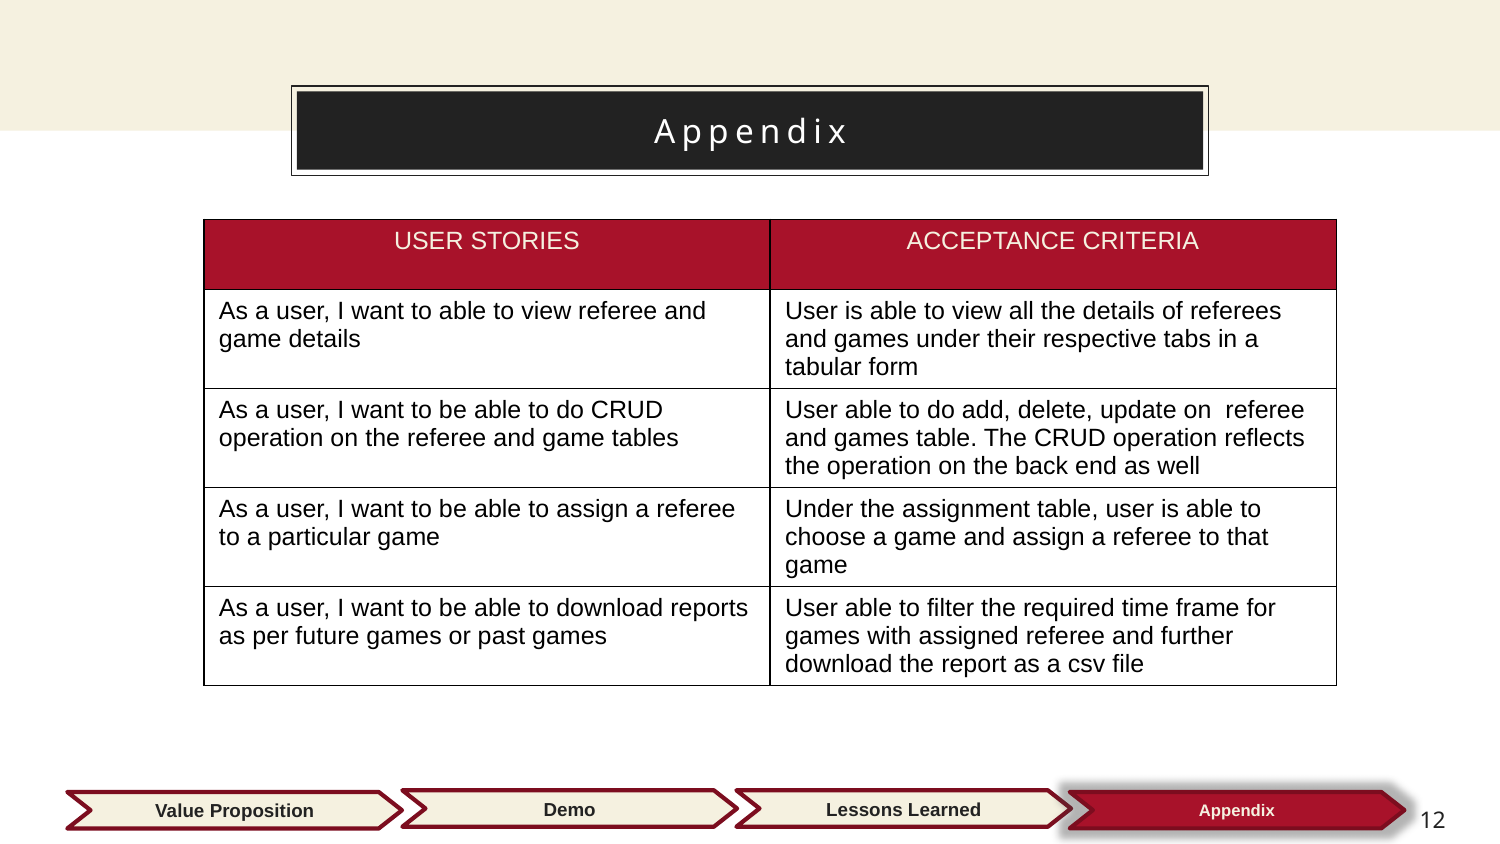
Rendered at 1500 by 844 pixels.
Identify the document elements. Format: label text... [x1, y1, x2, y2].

table_cell Under the assignment table, user is able to choose a game and assign a referee to that game [771, 488, 1336, 586]
text_box Appendix [1067, 789, 1407, 831]
slide_number 12 [1410, 790, 1478, 827]
table_cell User able to do add, delete, update on referee and games table. The CRUD operation reflects the operation on the back end as well [771, 389, 1336, 487]
table_header ACCEPTANCE CRITERIA [771, 220, 1336, 289]
table_cell As a user, I want to be able to download reports as per future games or past games [205, 587, 769, 685]
text_box Lessons Learned [734, 788, 1061, 829]
text_box Value Proposition [65, 789, 405, 831]
table_header USER STORIES [205, 220, 769, 289]
table_cell As a user, I want to able to view referee and game details [205, 290, 769, 388]
table_cell User is able to view all the details of referees and games under their respective tabs in a tabular form [771, 290, 1336, 388]
table_cell As a user, I want to be able to do CRUD operation on the referee and game tables [205, 389, 769, 487]
table_cell User able to filter the required time frame for games with assigned referee and further download the report as a csv file [771, 587, 1336, 685]
table_cell As a user, I want to be able to assign a referee to a particular game [205, 488, 769, 586]
title Appendix [296, 91, 1204, 170]
text_box Demo [400, 788, 740, 829]
